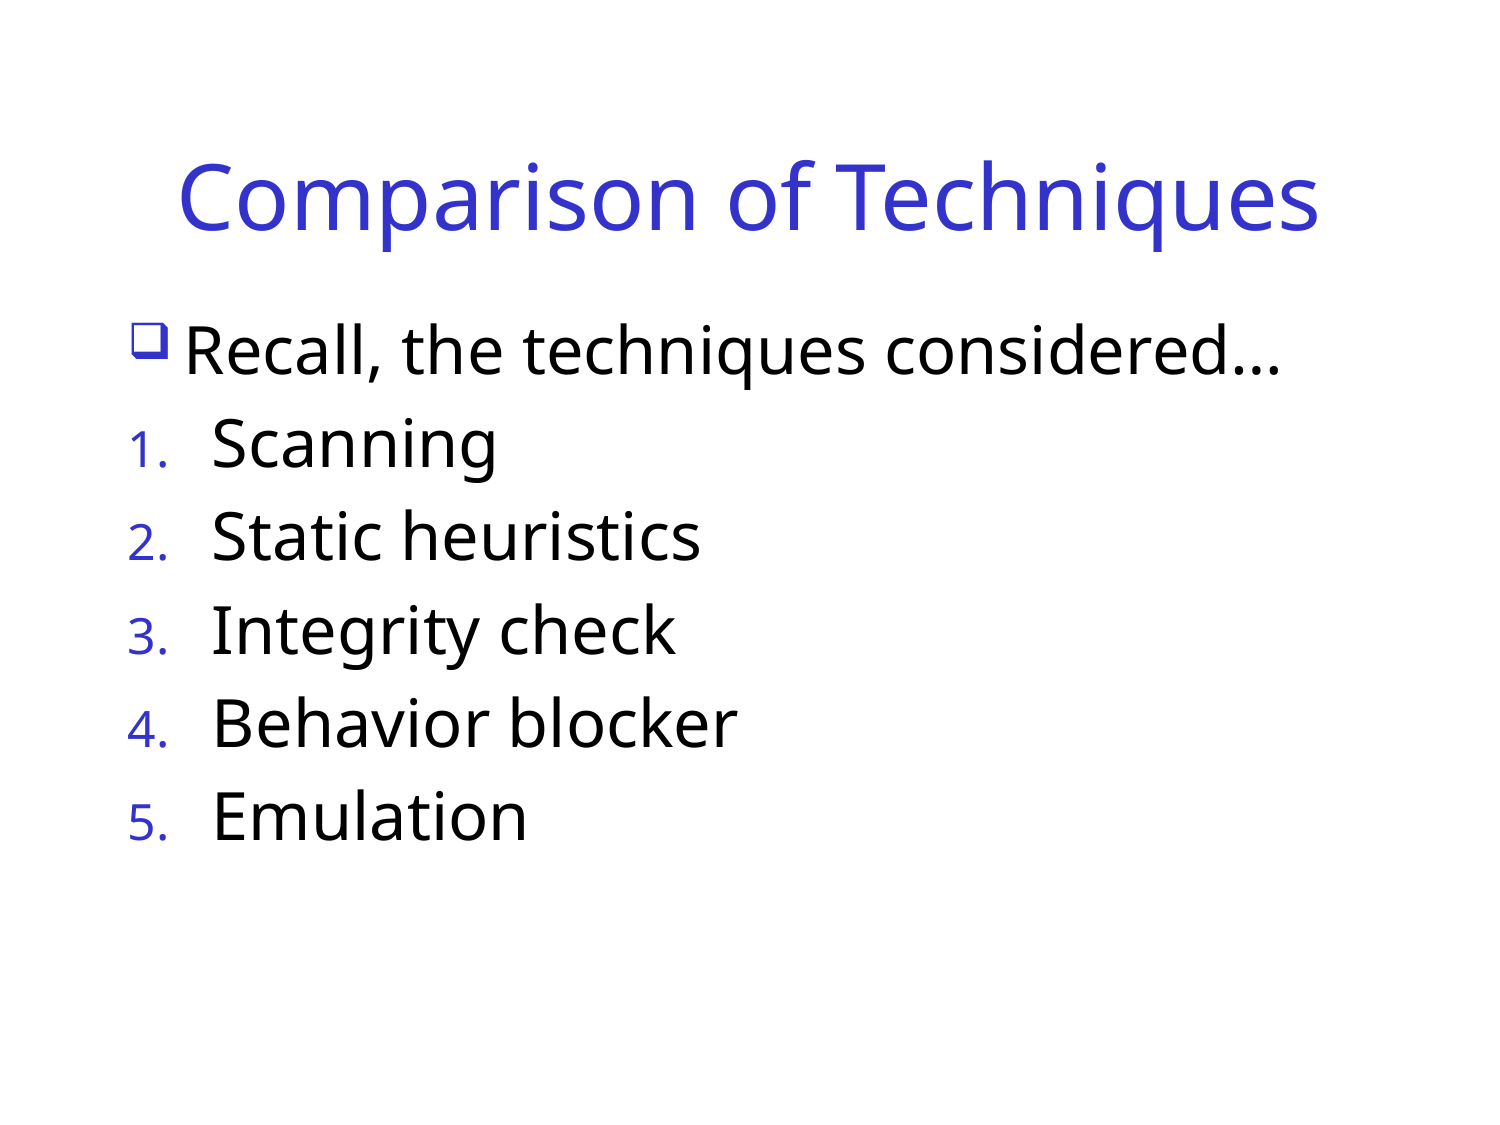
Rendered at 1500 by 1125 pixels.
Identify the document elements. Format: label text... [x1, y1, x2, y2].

list Recall, the techniques considered… Scanning Static heuristics Integrity check Behavior blocker Emulation [112, 299, 1388, 1026]
title Comparison of Techniques [112, 99, 1388, 288]
